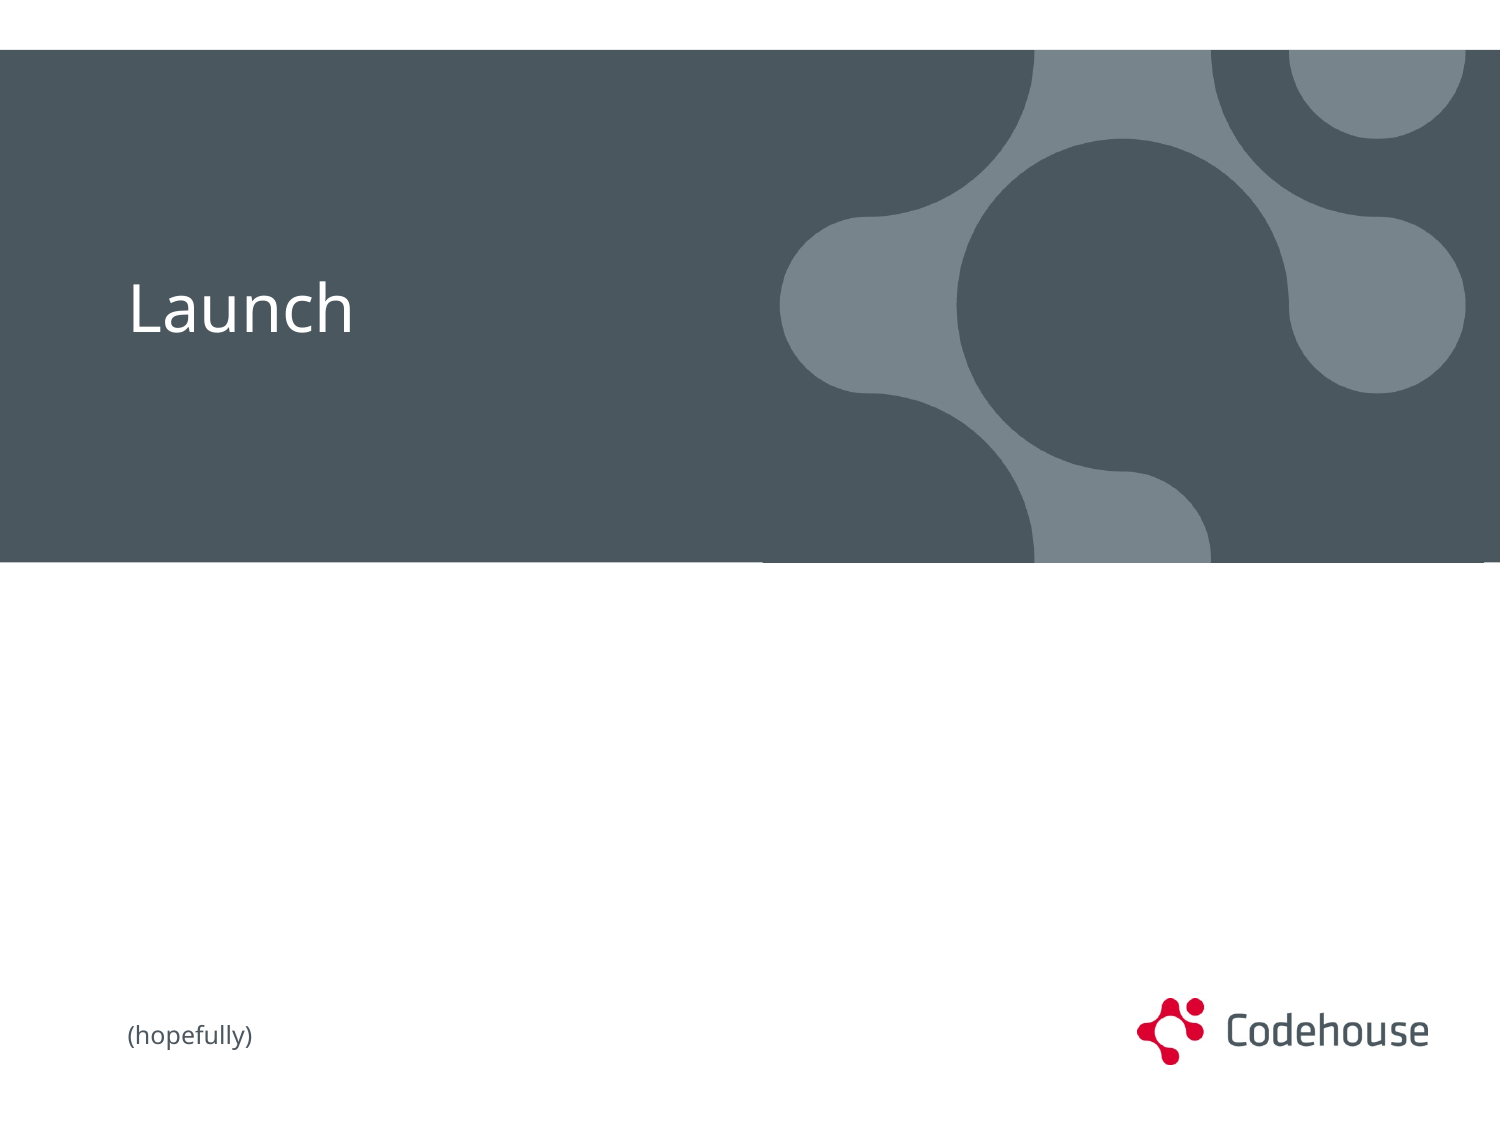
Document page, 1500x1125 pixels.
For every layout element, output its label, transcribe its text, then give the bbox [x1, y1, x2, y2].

picture [1137, 998, 1428, 1065]
subtitle (hopefully) [112, 944, 776, 1058]
picture [1388, 50, 1485, 563]
title Launch [112, 49, 1388, 563]
